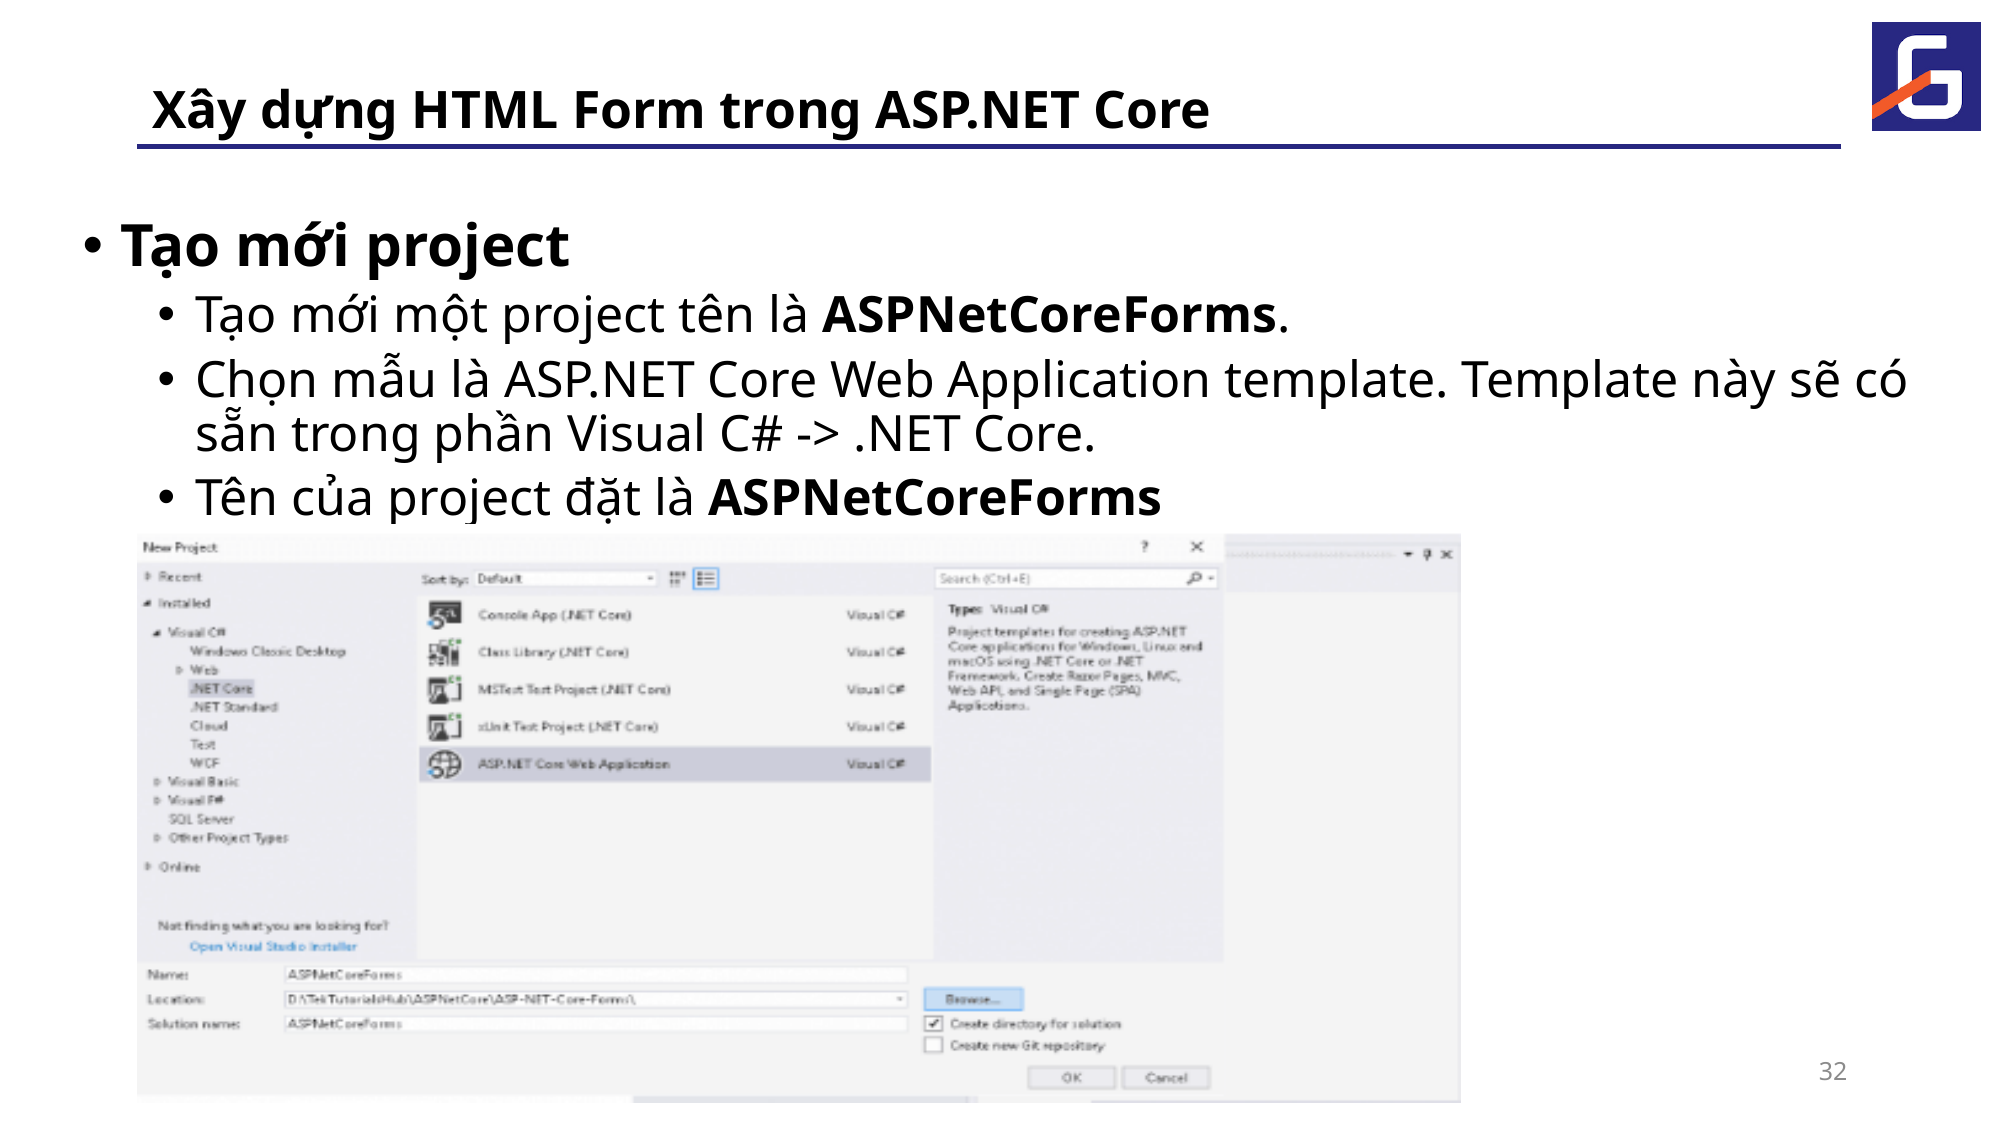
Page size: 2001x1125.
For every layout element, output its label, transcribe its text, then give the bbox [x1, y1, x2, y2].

slide_number 32 [1461, 1042, 1863, 1103]
list Tạo mới project Tạo mới một project tên là ASPNetCoreForms. Chọn mẫu là ASP.NET Core Web Application template. Template này sẽ có sẵn trong phần Visual C# -> .NET Core. Tên của project đặt là ASPNetCoreForms [67, 208, 1942, 1103]
picture [1872, 22, 1981, 131]
title Xây dựng HTML Form trong ASP.NET Core [137, 76, 1863, 208]
picture [137, 524, 1461, 1103]
